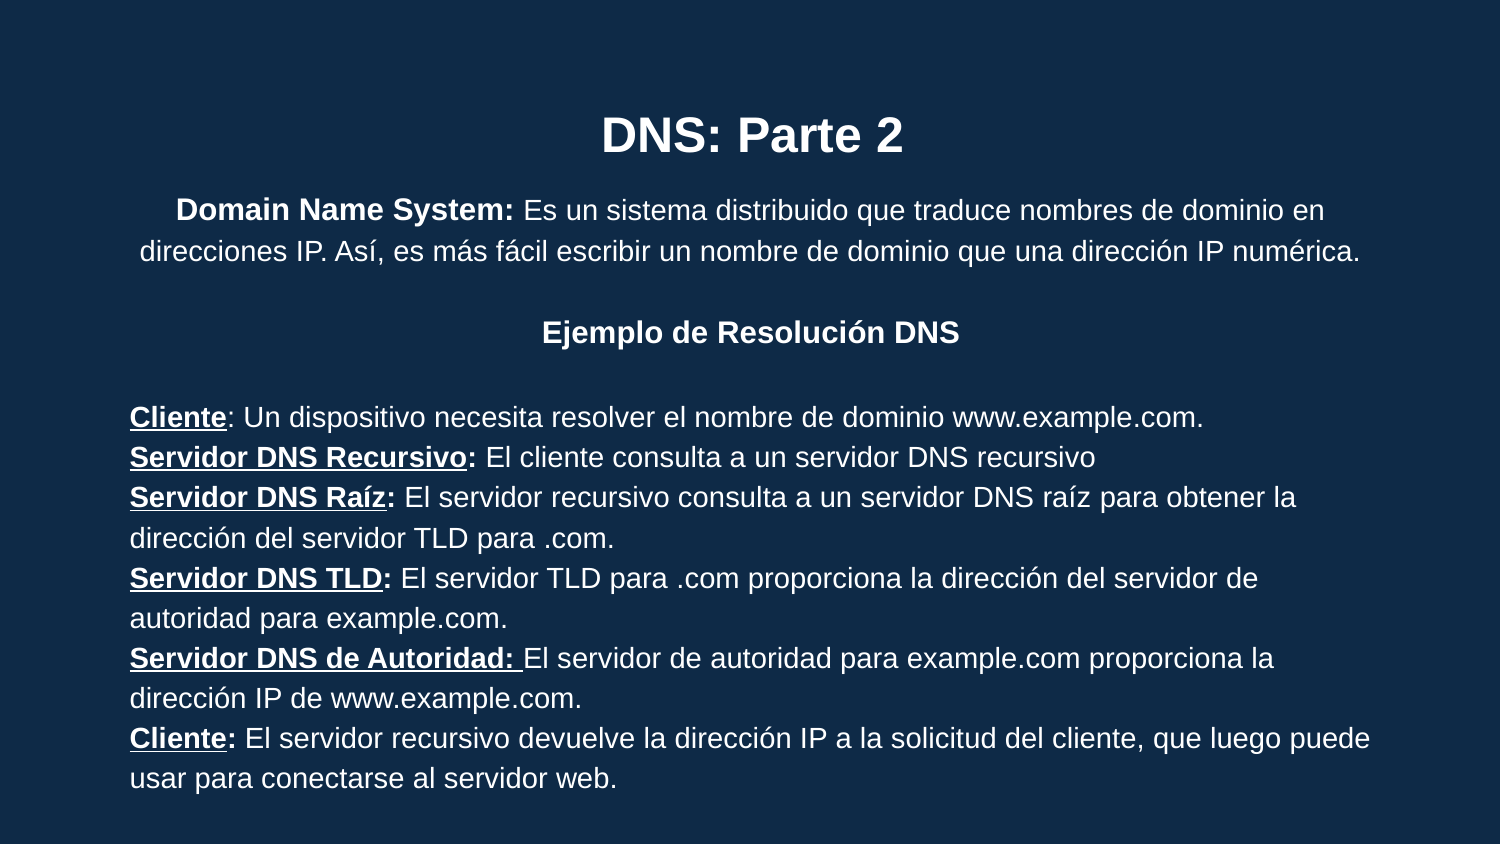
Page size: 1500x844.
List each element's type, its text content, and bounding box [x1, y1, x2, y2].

text_box Domain Name System: Es un sistema distribuido que traduce nombres de dominio en direcciones IP. Así, es más fácil escribir un nombre de dominio que una dirección IP numérica. Ejemplo de Resolución DNS Cliente: Un dispositivo necesita resolver el nombre de dominio www.example.com. Servidor DNS Recursivo: El cliente consulta a un servidor DNS recursivo Servidor DNS Raíz: El servidor recursivo consulta a un servidor DNS raíz para obtener la dirección del servidor TLD para .com. Servidor DNS TLD: El servidor TLD para .com proporciona la dirección del servidor de autoridad para example.com. Servidor DNS de Autoridad: El servidor de autoridad para example.com proporciona la dirección IP de www.example.com. Cliente: El servidor recursivo devuelve la dirección IP a la solicitud del cliente, que luego puede usar para conectarse al servidor web. [88, 168, 1388, 650]
title DNS: Parte 2 [175, 87, 1331, 167]
